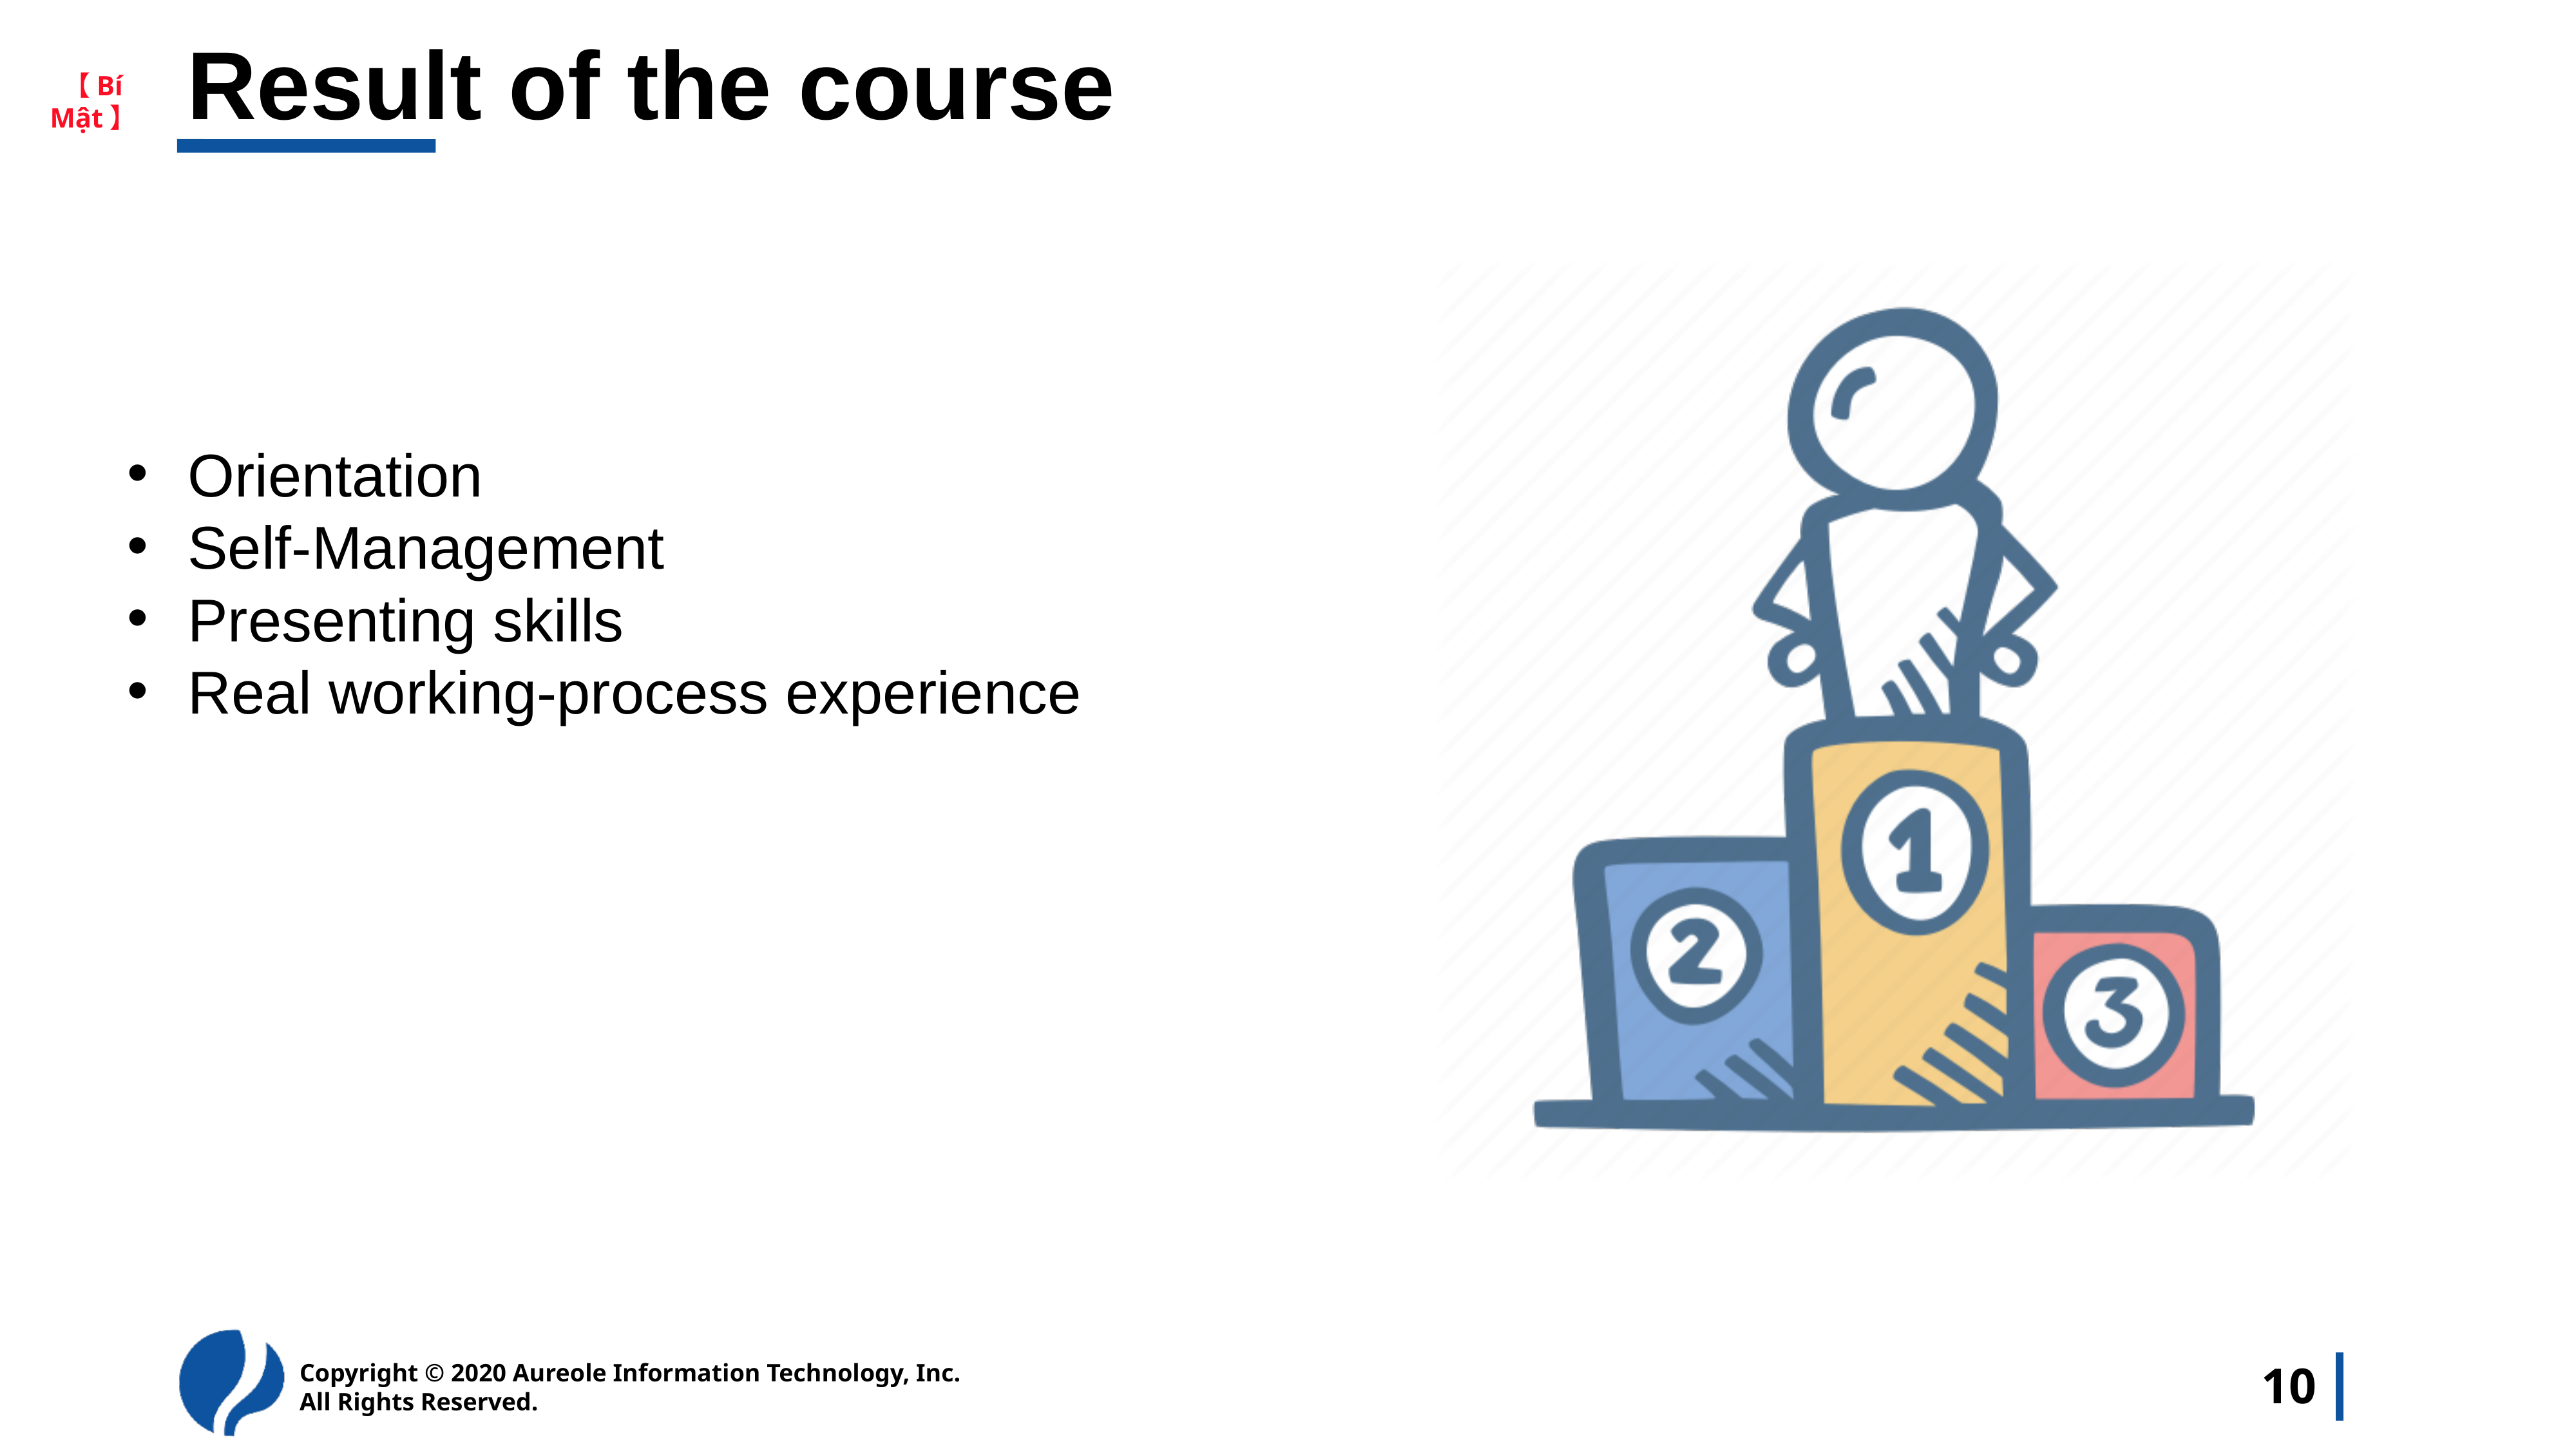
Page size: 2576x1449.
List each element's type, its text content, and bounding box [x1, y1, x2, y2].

picture [1432, 257, 2358, 1184]
text_box Orientation Self-Management Presenting skills Real working-process experience [118, 431, 1288, 876]
picture [177, 1327, 291, 1441]
title Result of the course [177, 30, 2399, 146]
